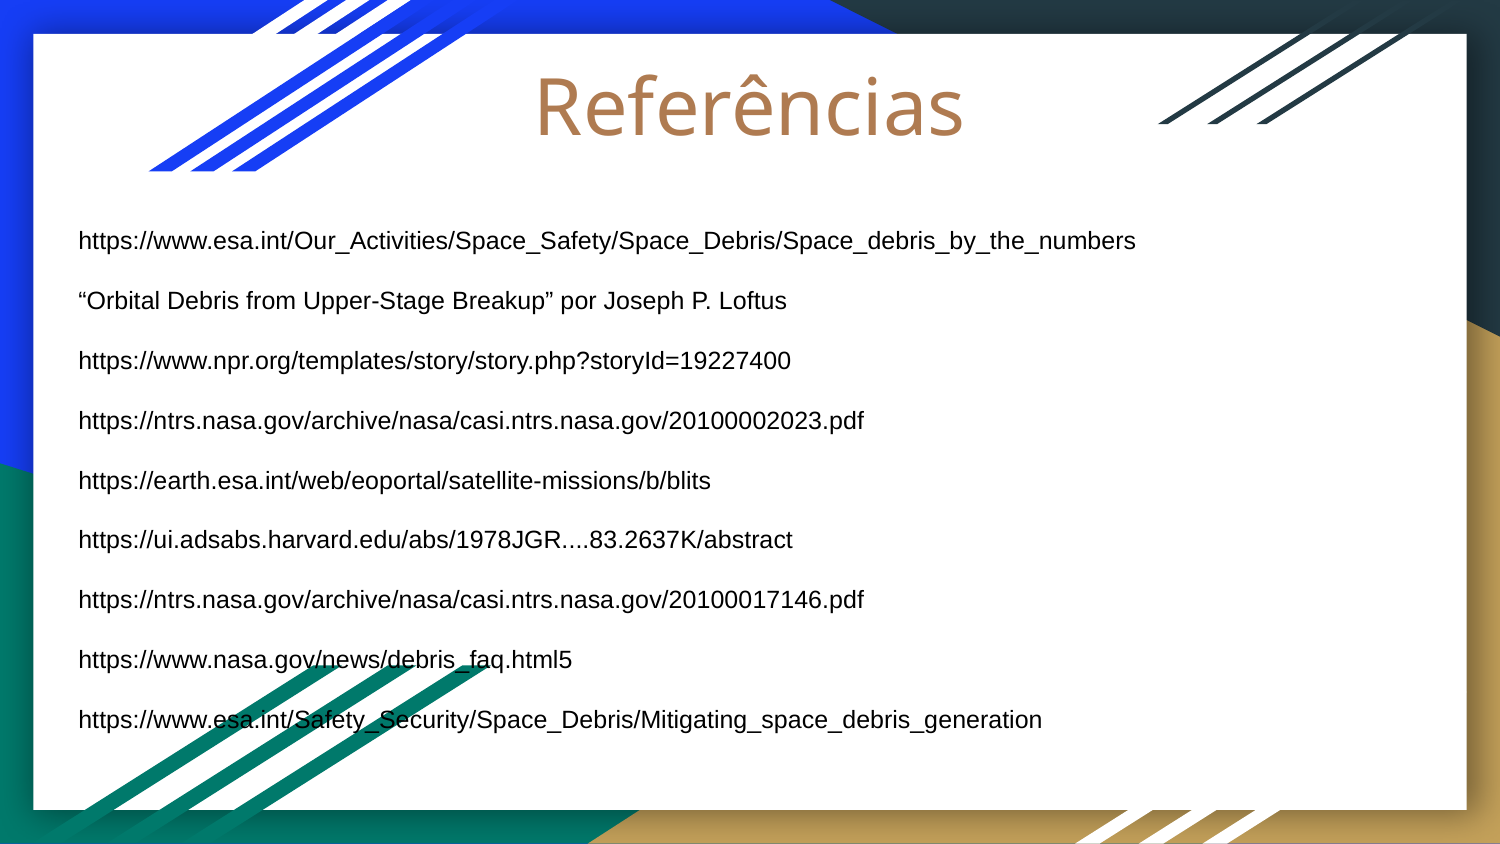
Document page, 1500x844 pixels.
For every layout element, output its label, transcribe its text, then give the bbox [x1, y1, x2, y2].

title Referências [51, 24, 1449, 184]
text_box https://www.esa.int/Our_Activities/Space_Safety/Space_Debris/Space_debris_by_the_numbers “Orbital Debris from Upper-Stage Breakup” por Joseph P. Loftus https://www.npr.org/templates/story/story.php?storyId=19227400 https://ntrs.nasa.gov/archive/nasa/casi.ntrs.nasa.gov/20100002023.pdf https://earth.esa.int/web/eoportal/satellite-missions/b/blits https://ui.adsabs.harvard.edu/abs/1978JGR....83.2637K/abstract https://ntrs.nasa.gov/archive/nasa/casi.ntrs.nasa.gov/20100017146.pdf https://www.nasa.gov/news/debris_faq.html5 https://www.esa.int/Safety_Security/Space_Debris/Mitigating_space_debris_generation [63, 209, 1449, 769]
